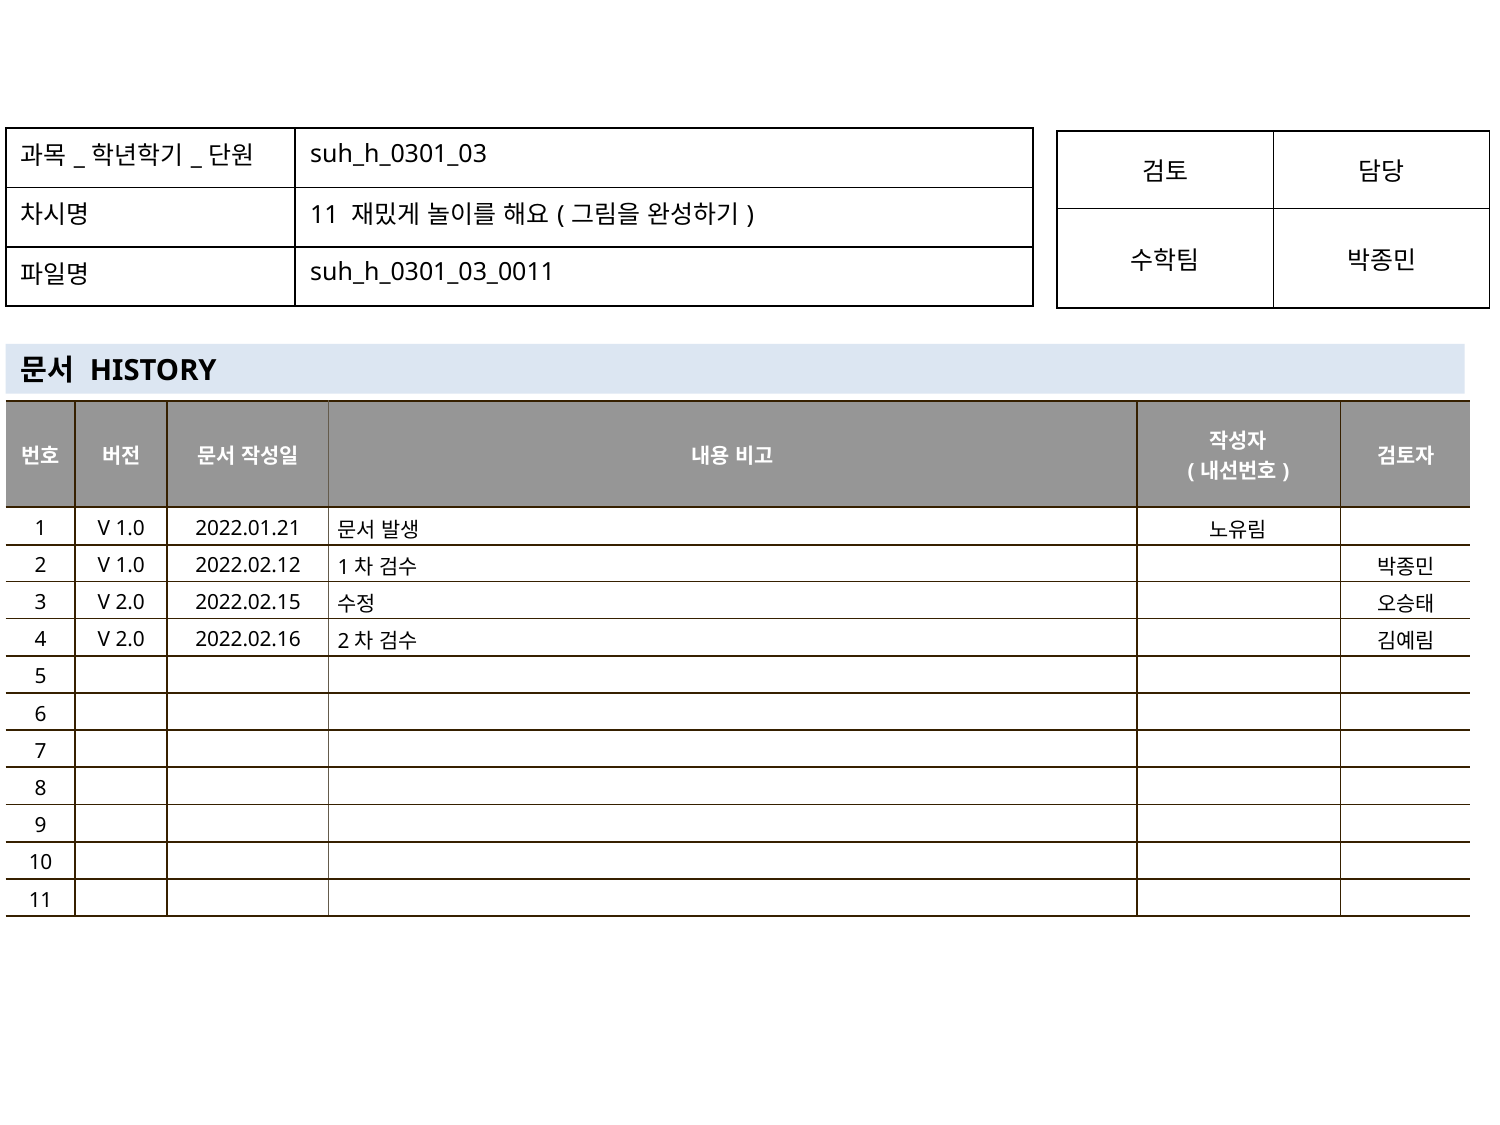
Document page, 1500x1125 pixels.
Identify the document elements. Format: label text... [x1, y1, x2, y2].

table_cell [1341, 508, 1470, 544]
table_cell [1138, 694, 1340, 729]
table_cell [76, 843, 166, 878]
table_cell [1341, 657, 1470, 692]
table_header 담당 [1274, 132, 1489, 208]
table_cell 수학팀 [1058, 209, 1273, 307]
table_cell 1 [6, 508, 74, 544]
table_cell 1차 검수 [329, 546, 1136, 581]
table_header 내용 비고 [329, 402, 1136, 506]
table_cell 10 [6, 843, 74, 878]
table_cell [329, 805, 1136, 841]
table_cell [168, 843, 328, 878]
table_cell [168, 880, 328, 915]
table_cell 김예림 [1341, 619, 1470, 655]
table_cell [1138, 731, 1340, 766]
table_cell 2022.01.21 [168, 508, 328, 544]
table_cell 파일명 [7, 248, 294, 305]
table_cell [329, 843, 1136, 878]
table_header 문서 작성일 [168, 402, 328, 506]
table_cell [329, 731, 1136, 766]
table_cell [329, 694, 1136, 729]
table_cell 2차 검수 [329, 619, 1136, 655]
table_cell [1341, 694, 1470, 729]
table_cell [76, 731, 166, 766]
table_cell 11 [6, 880, 74, 915]
table_cell 8 [6, 768, 74, 804]
table_cell 2022.02.15 [168, 582, 328, 618]
table_cell 박종민 [1274, 209, 1489, 307]
table_header 검토자 [1341, 402, 1470, 506]
table_header 번호 [6, 402, 74, 506]
table_cell 노유림 [1138, 508, 1340, 544]
table_cell 5 [6, 657, 74, 692]
table_cell 박종민 [1341, 546, 1470, 581]
table_cell 수정 [329, 582, 1136, 618]
table_cell 6 [6, 694, 74, 729]
table_cell [1138, 619, 1340, 655]
table_header 작성자 (내선번호) [1138, 402, 1340, 506]
table_cell 4 [6, 619, 74, 655]
table_cell [1138, 843, 1340, 878]
table_cell [1138, 582, 1340, 618]
table_cell [1138, 805, 1340, 841]
table_cell [76, 805, 166, 841]
table_cell [168, 731, 328, 766]
table_cell [76, 694, 166, 729]
table_cell [1138, 657, 1340, 692]
text_box 문서 HISTORY [5, 343, 1465, 394]
table_cell [1341, 768, 1470, 804]
table_cell [76, 768, 166, 804]
table_cell 오승태 [1341, 582, 1470, 618]
table_cell [1341, 880, 1470, 915]
table_cell [1341, 805, 1470, 841]
table_cell [168, 768, 328, 804]
table_cell [1138, 546, 1340, 581]
table_header 버전 [76, 402, 166, 506]
table_cell [168, 657, 328, 692]
table_cell 2022.02.12 [168, 546, 328, 581]
table_cell [1138, 768, 1340, 804]
table_cell 3 [6, 582, 74, 618]
table_cell 11 재밌게 놀이를 해요(그림을 완성하기) [296, 188, 1032, 246]
table_cell V 2.0 [76, 582, 166, 618]
table_cell [76, 880, 166, 915]
table_cell [76, 657, 166, 692]
table_cell suh_h_0301_03_0011 [296, 248, 1032, 305]
table_cell 7 [6, 731, 74, 766]
table_cell V 2.0 [76, 619, 166, 655]
table_header suh_h_0301_03 [296, 129, 1032, 187]
table_cell 2 [6, 546, 74, 581]
table_cell V 1.0 [76, 546, 166, 581]
table_cell [329, 657, 1136, 692]
table_cell 9 [6, 805, 74, 841]
table_cell 문서 발생 [329, 508, 1136, 544]
table_cell 2022.02.16 [168, 619, 328, 655]
table_header 검토 [1058, 132, 1273, 208]
table_cell [329, 880, 1136, 915]
table_cell [329, 768, 1136, 804]
table_cell [168, 805, 328, 841]
table_cell [1341, 843, 1470, 878]
table_cell V 1.0 [76, 508, 166, 544]
table_cell [168, 694, 328, 729]
table_cell [1341, 731, 1470, 766]
table_cell 차시명 [7, 188, 294, 246]
table_header 과목_학년학기_단원 [7, 129, 294, 187]
table_cell [1138, 880, 1340, 915]
